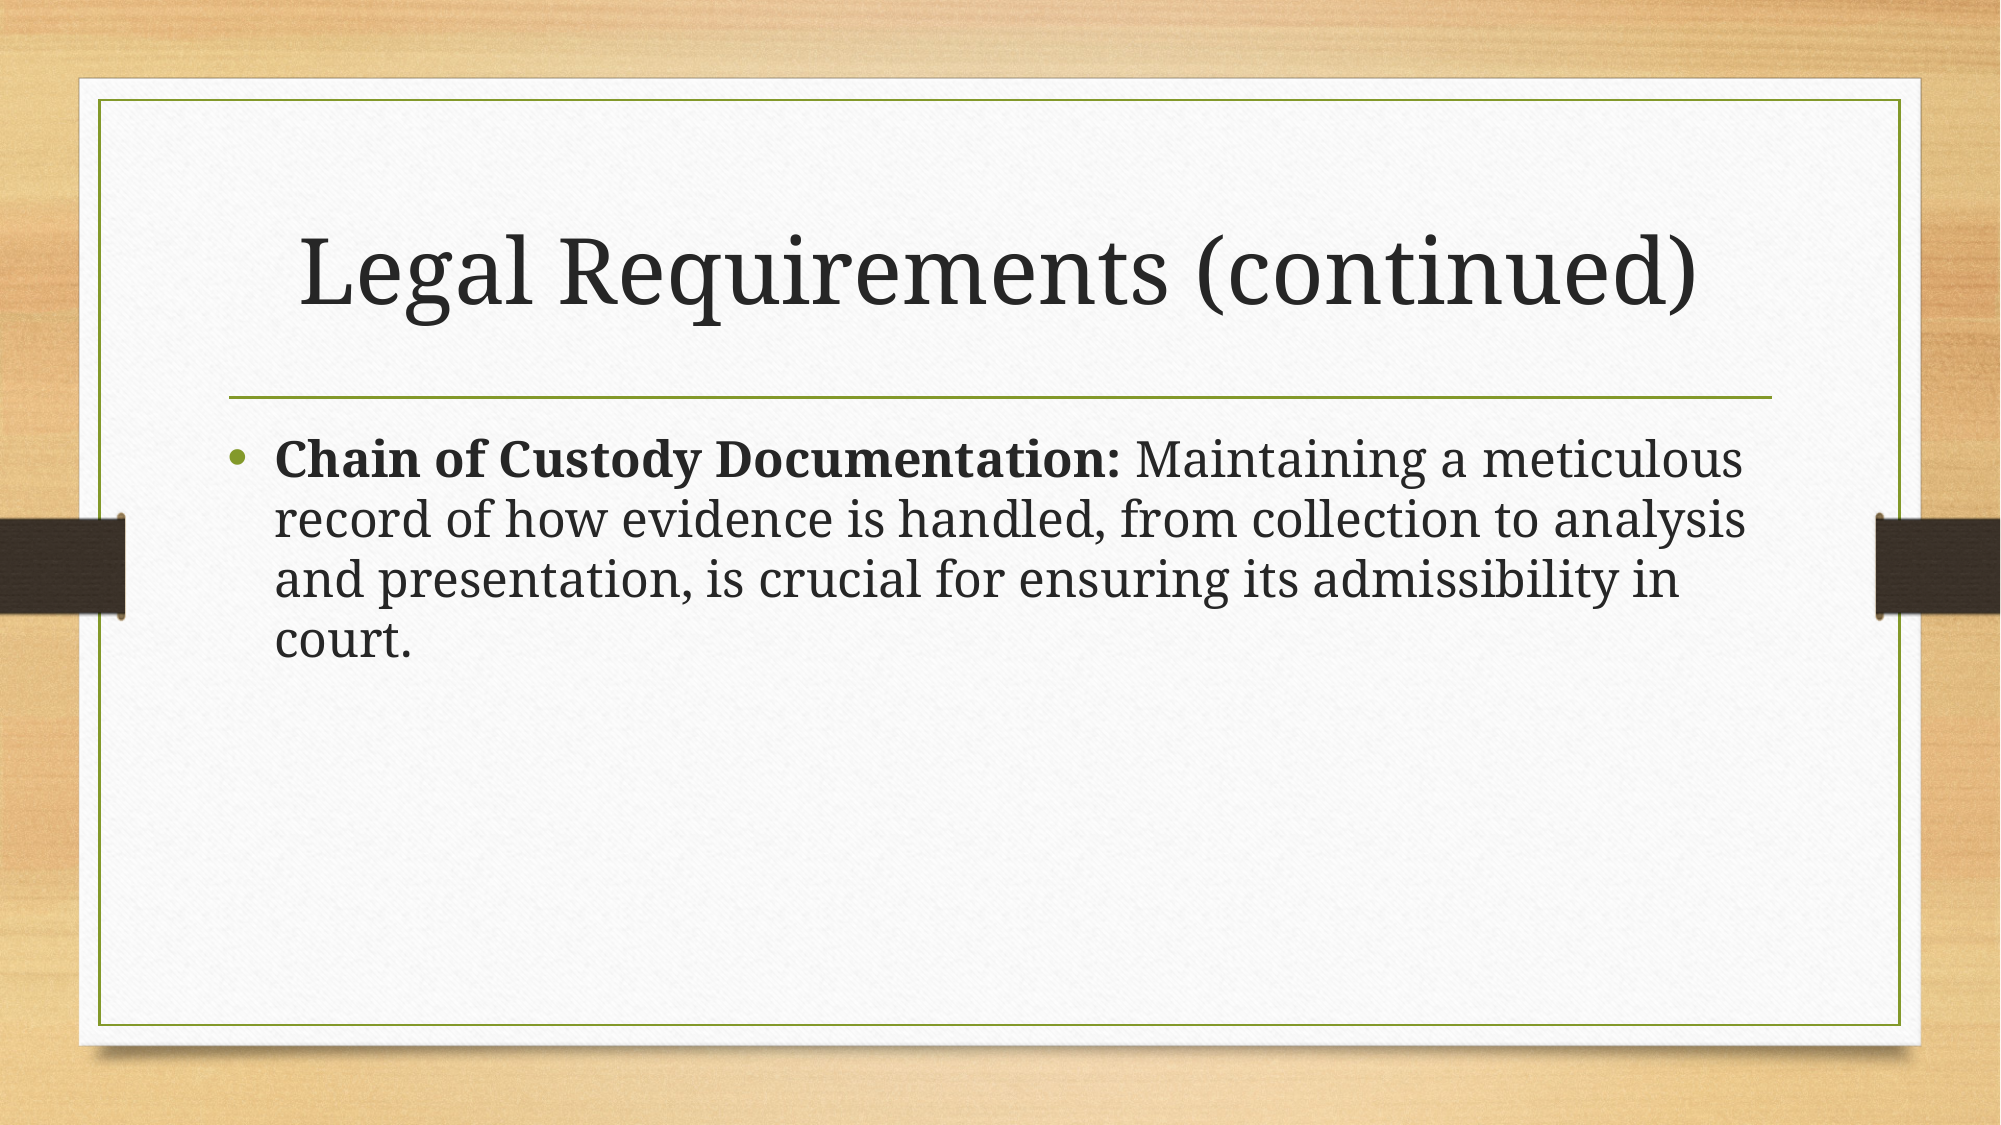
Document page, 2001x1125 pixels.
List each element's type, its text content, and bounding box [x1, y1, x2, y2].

picture [0, 0, 2001, 1125]
list Chain of Custody Documentation: Maintaining a meticulous record of how evidence is handled, from collection to analysis and presentation, is crucial for ensuring its admissibility in court. [212, 419, 1788, 964]
title Legal Requirements (continued) [212, 161, 1788, 375]
